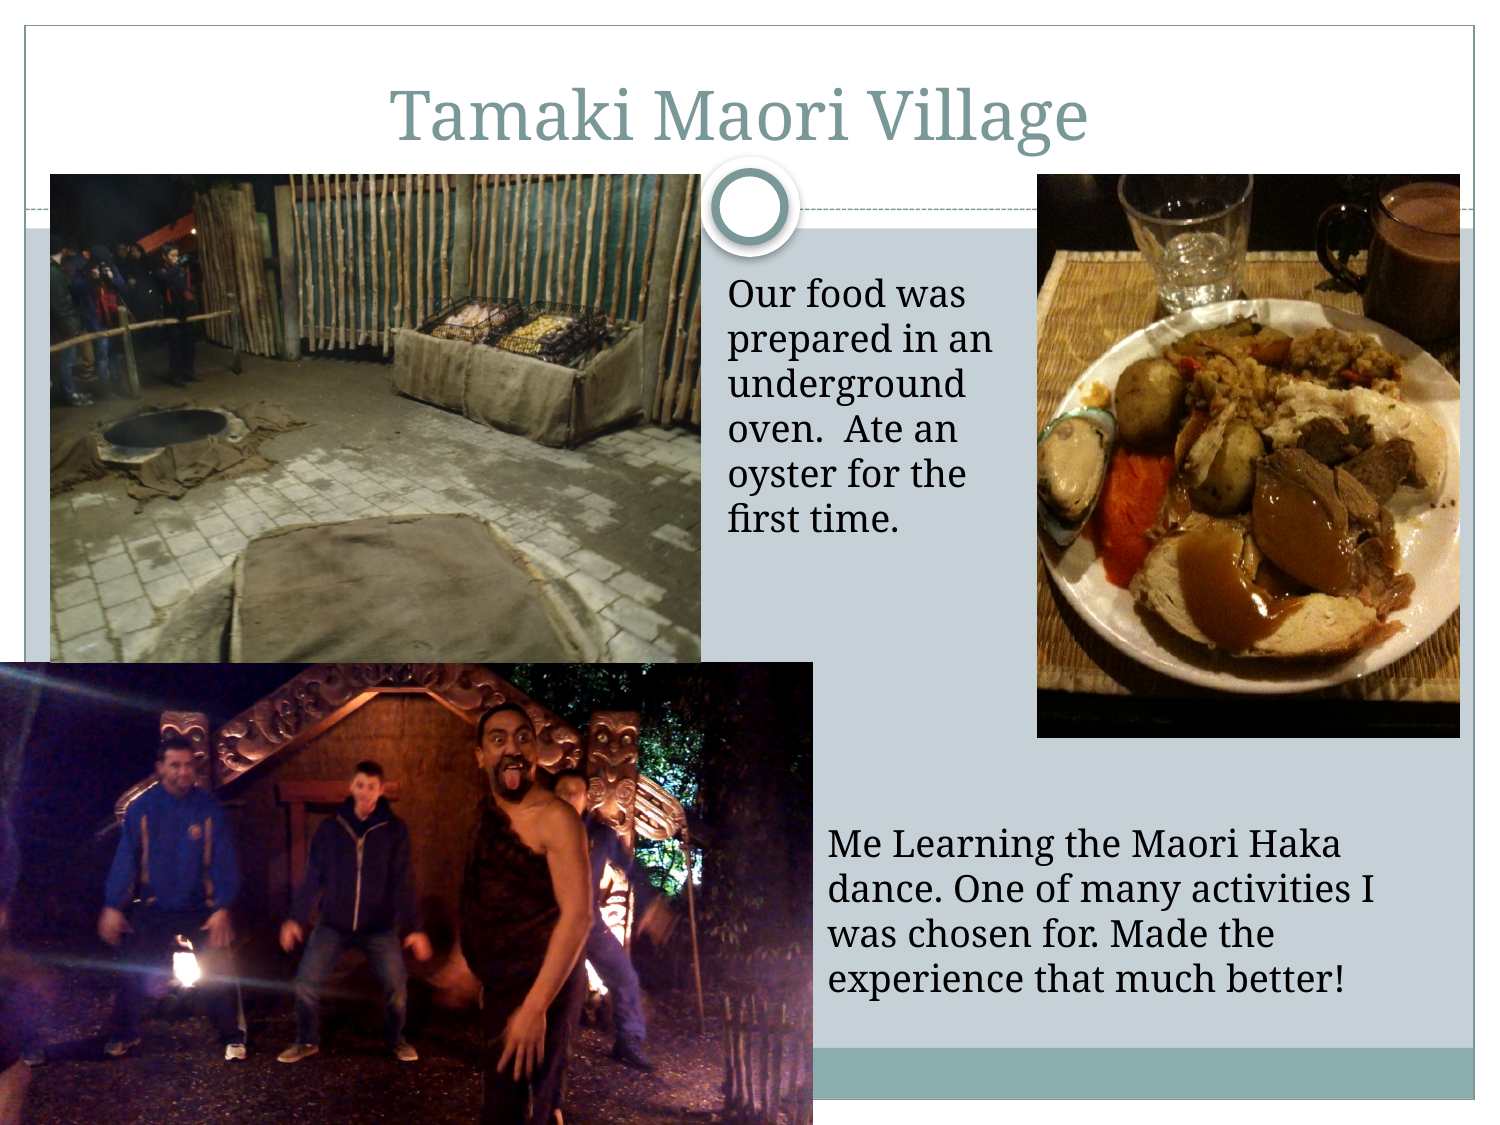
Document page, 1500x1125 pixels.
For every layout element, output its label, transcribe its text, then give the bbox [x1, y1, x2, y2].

text_box Our food was prepared in an underground oven. Ate an oyster for the first time. [712, 262, 1013, 548]
picture [0, 174, 813, 1125]
title Tamaki Maori Village [49, 37, 1450, 162]
picture [1037, 174, 1460, 738]
text_box Me Learning the Maori Haka dance. One of many activities I was chosen for. Made the experience that much better! [818, 812, 1463, 1008]
